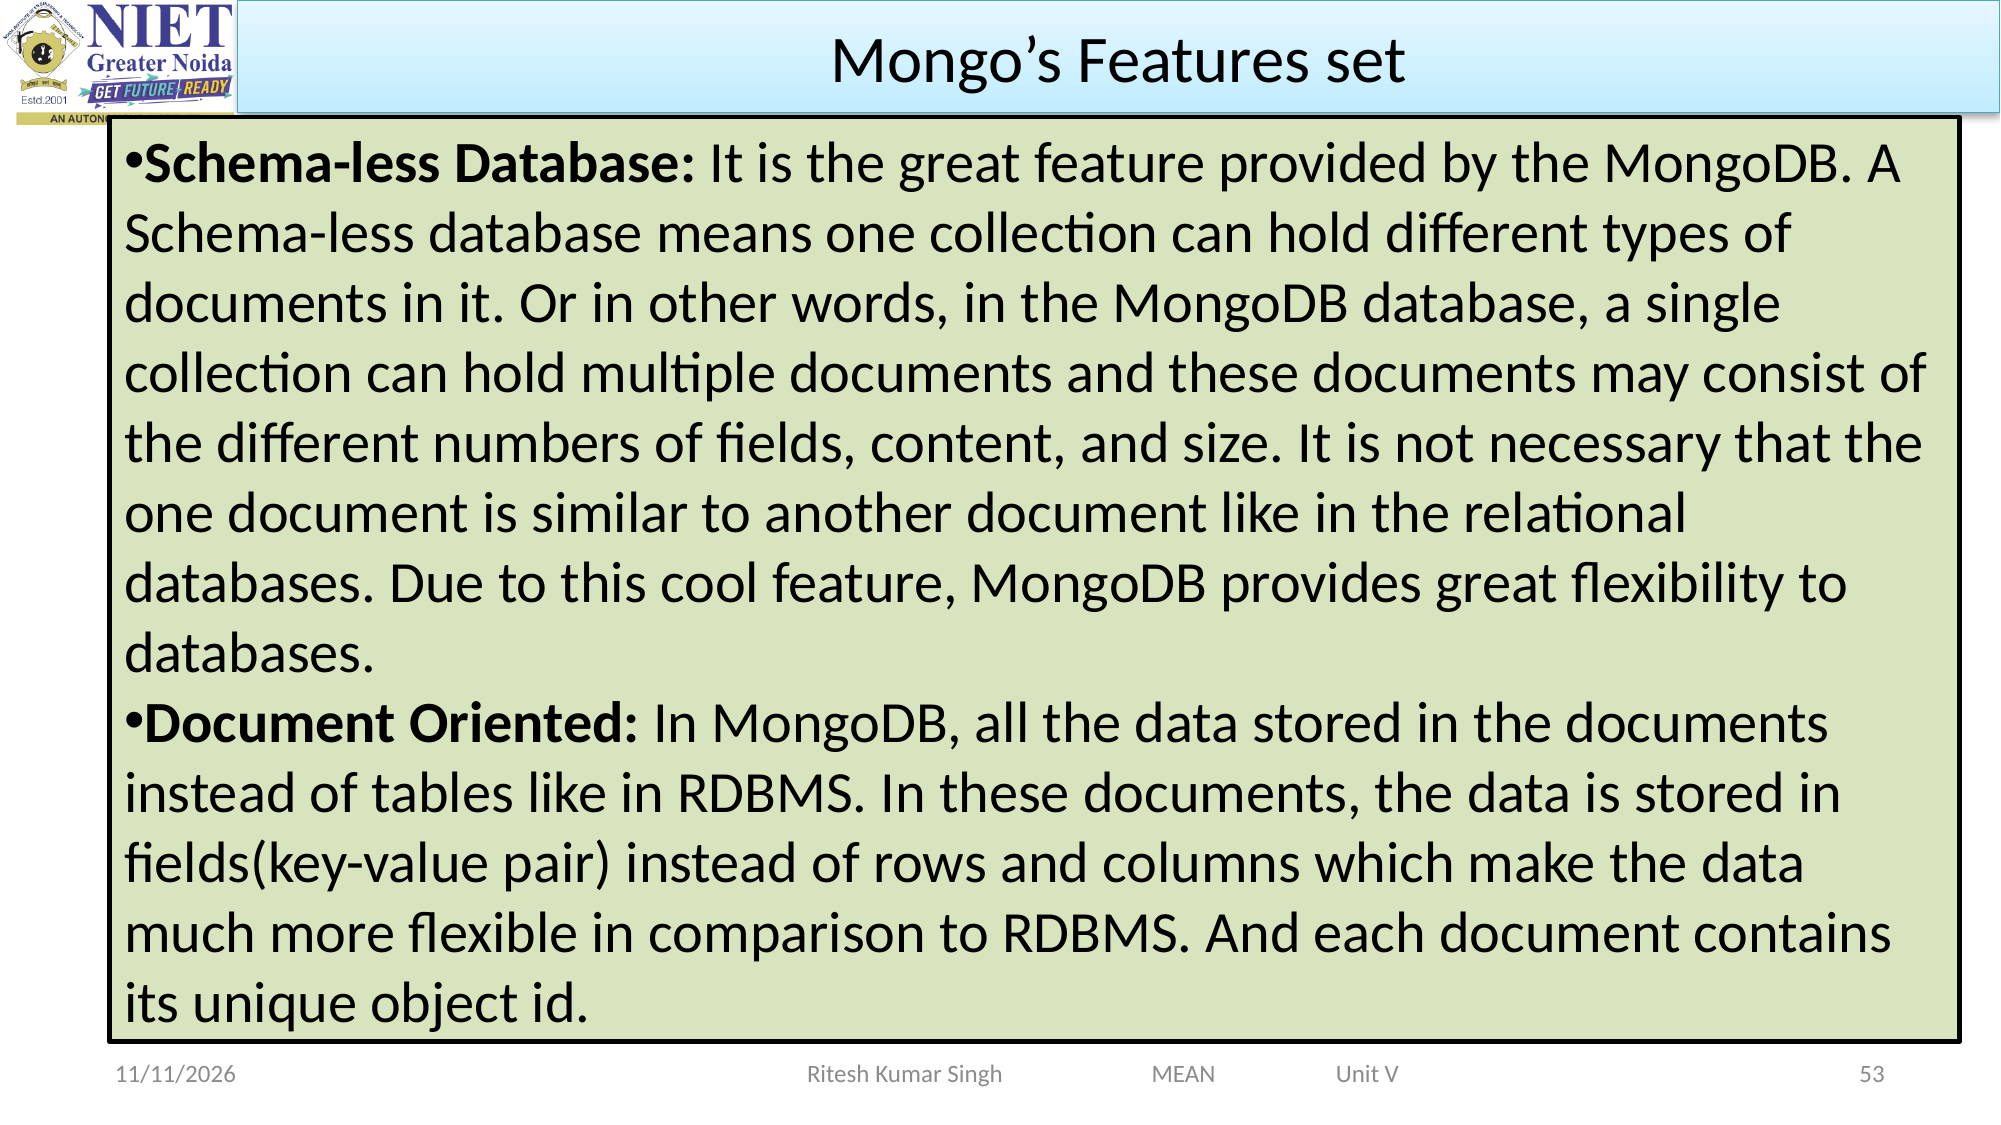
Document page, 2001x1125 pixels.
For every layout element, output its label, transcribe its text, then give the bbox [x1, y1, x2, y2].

picture [3, 2, 234, 125]
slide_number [99, 1042, 567, 1103]
text_box Schema-less Database: It is the great feature provided by the MongoDB. A Schema-less database means one collection can hold different types of documents in it. Or in other words, in the MongoDB database, a single collection can hold multiple documents and these documents may consist of the different numbers of fields, content, and size. It is not necessary that the one document is similar to another document like in the relational databases. Due to this cool feature, MongoDB provides great flexibility to databases. Document Oriented: In MongoDB, all the data stored in the documents instead of tables like in RDBMS. In these documents, the data is stored in fields(key-value pair) instead of rows and columns which make the data much more flexible in comparison to RDBMS. And each document contains its unique object id. [109, 117, 1960, 1042]
text_box Mongo’s Features set [237, 0, 2000, 113]
text_box [99, 227, 109, 314]
slide_number 53 [1433, 1042, 1900, 1103]
footer Ritesh Kumar Singh MEAN Unit V [716, 1042, 1433, 1103]
